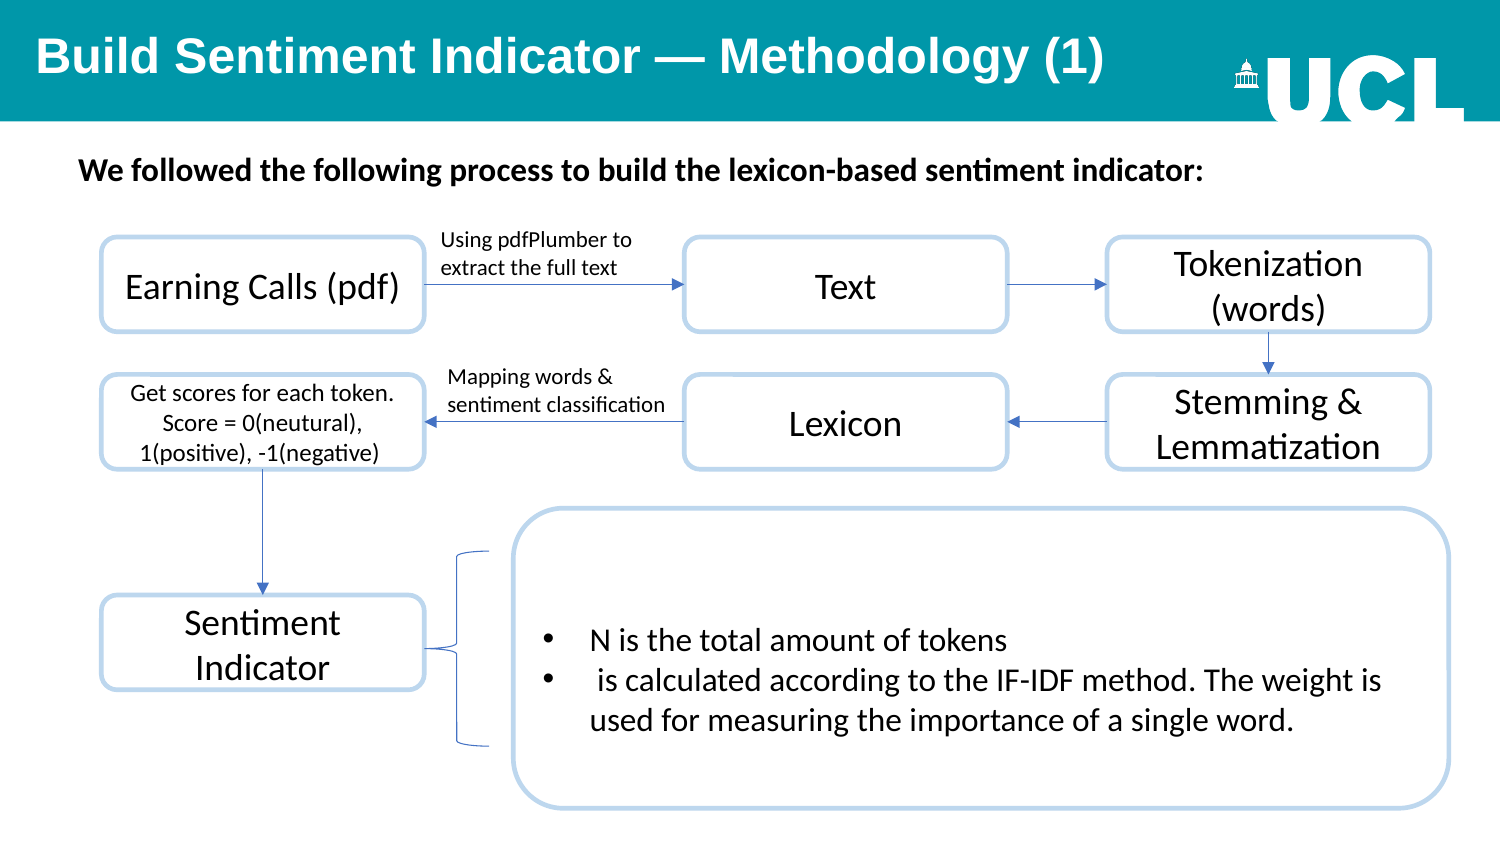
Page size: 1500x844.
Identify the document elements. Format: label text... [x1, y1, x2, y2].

text_box We followed the following process to build the lexicon-based sentiment indicator: [63, 120, 1321, 195]
text_box [424, 550, 490, 747]
text_box Sentiment Indicator [100, 593, 426, 691]
text_box Tokenization (words) [1105, 235, 1431, 333]
text_box Mapping words & sentiment classification [432, 354, 713, 425]
text_box Earning Calls (pdf) [100, 235, 426, 333]
text_box Text [683, 235, 1009, 333]
text_box Using pdfPlumber to extract the full text [425, 217, 670, 284]
picture [1234, 58, 1259, 88]
text_box Stemming & Lemmatization [1105, 373, 1431, 471]
text_box Get scores for each token. Score = 0(neutural), 1(positive), -1(negative) [100, 373, 426, 471]
text_box Lexicon [683, 373, 1009, 471]
list Build Sentiment Indicator — Methodology (1) [35, 35, 1218, 84]
